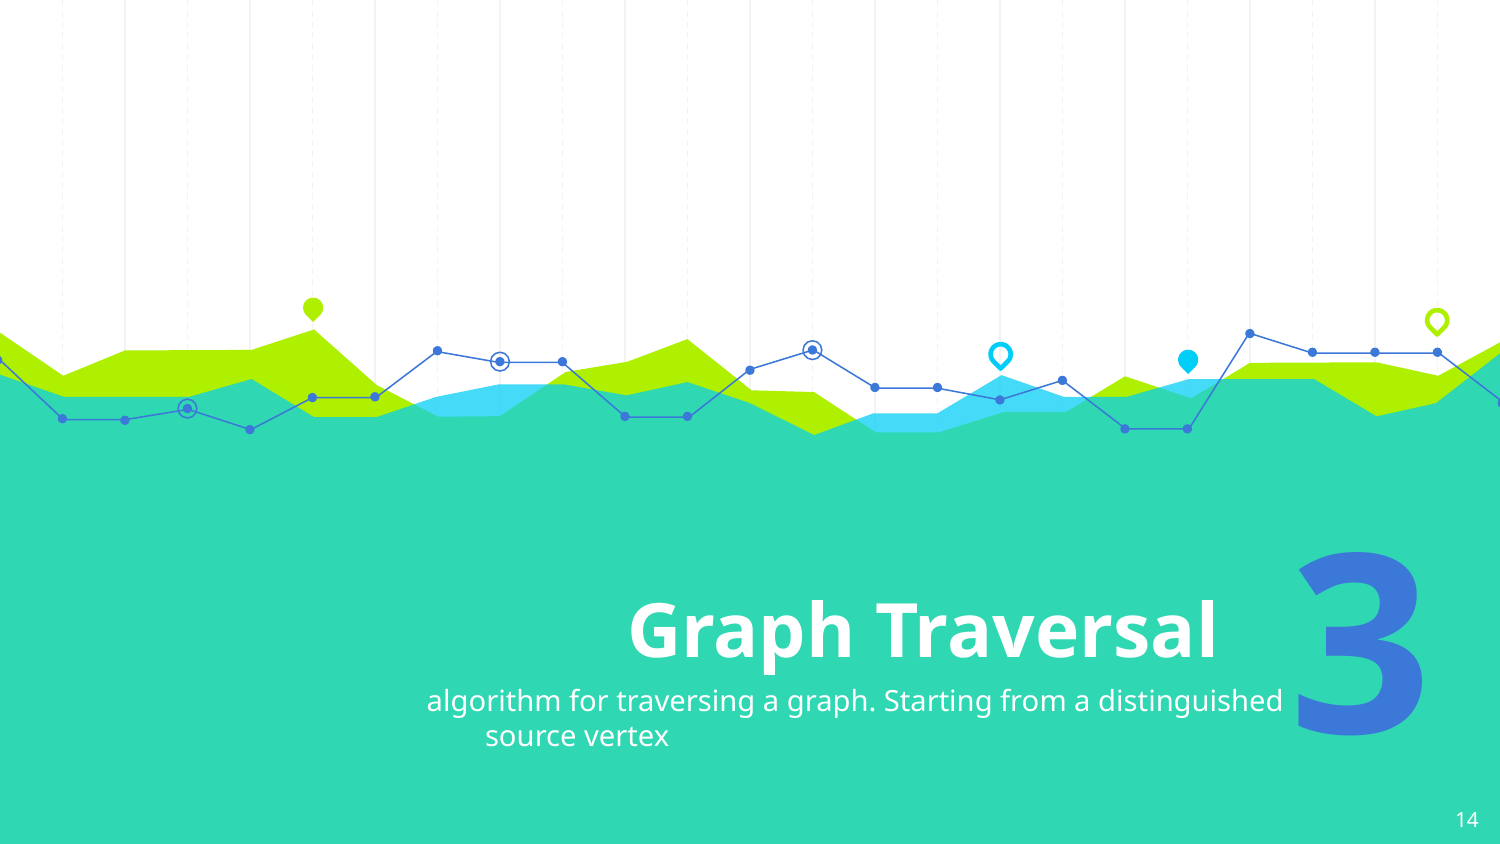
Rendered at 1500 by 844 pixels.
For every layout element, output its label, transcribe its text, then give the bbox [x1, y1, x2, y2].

subtitle algorithm for traversing a graph. Starting from a distinguished source vertex [395, 667, 1216, 733]
title Graph Traversal [378, 497, 1235, 688]
slide_number 14 [1403, 791, 1494, 844]
text_box 3 [1216, 600, 1500, 799]
